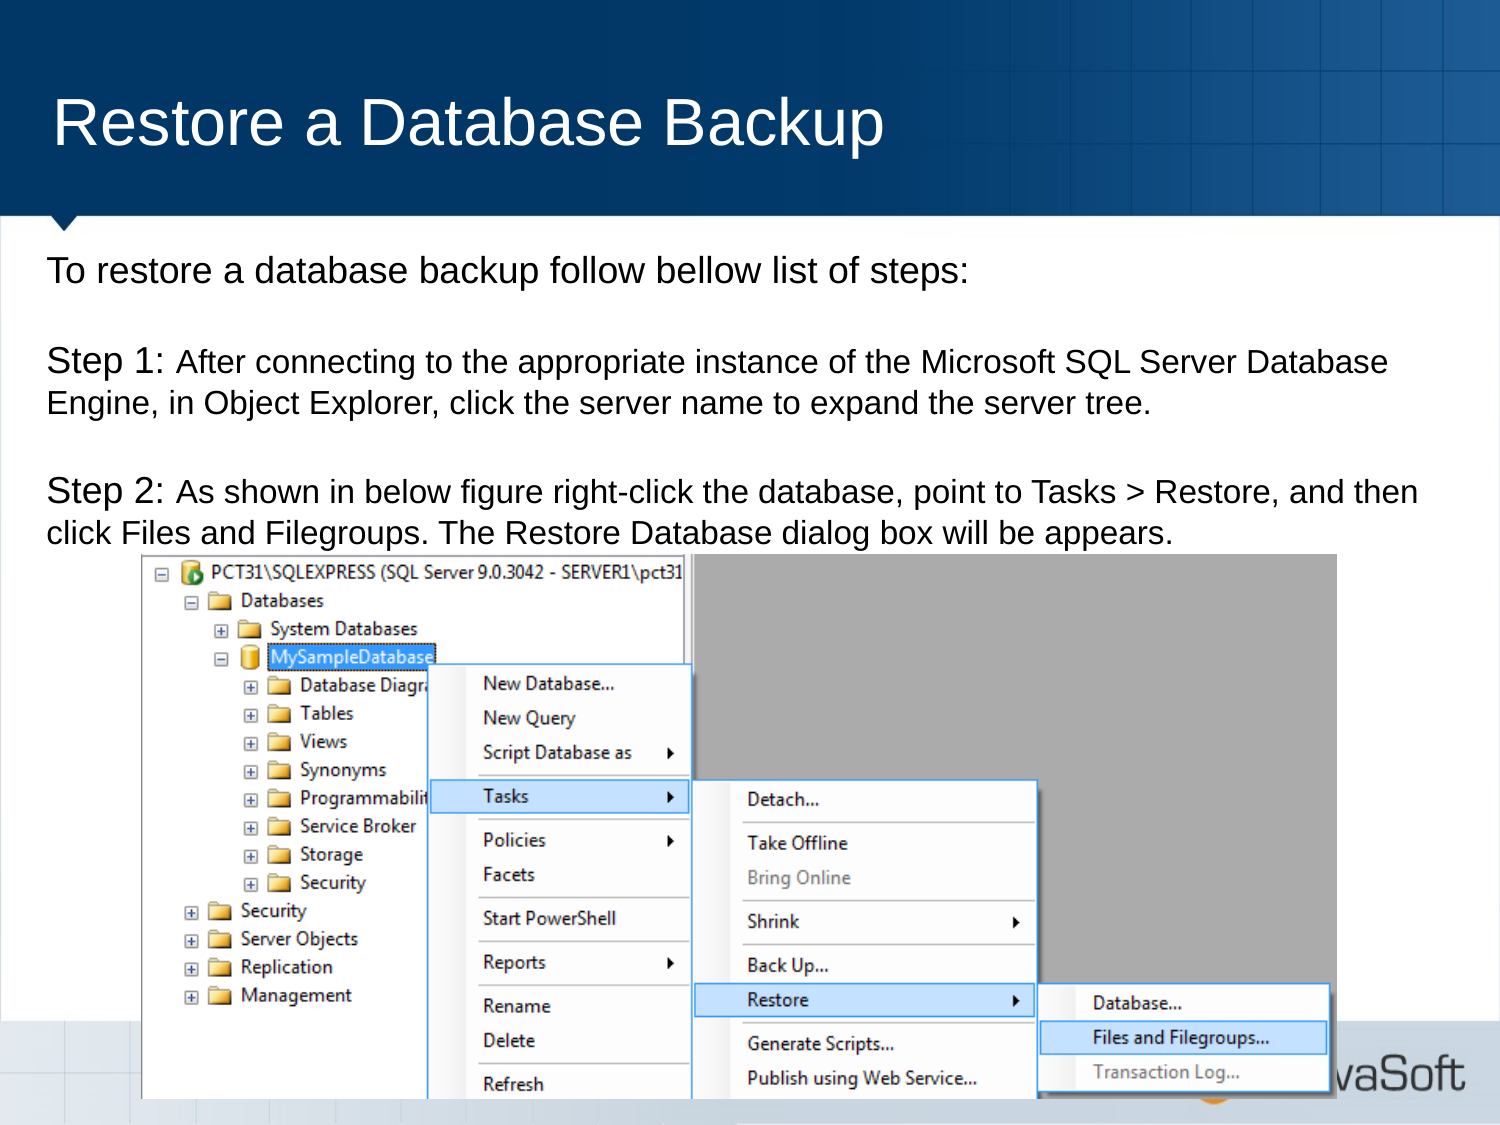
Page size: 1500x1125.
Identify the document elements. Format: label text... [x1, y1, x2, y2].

text_box Restore a Database Backup [37, 24, 1388, 213]
text_box To restore a database backup follow bellow list of steps: Step 1: After connecting to the appropriate instance of the Microsoft SQL Server Database Engine, in Object Explorer, click the server name to expand the server tree. Step 2: As shown in below figure right-click the database, point to Tasks > Restore, and then click Files and Filegroups. The Restore Database dialog box will be appears. [31, 238, 1475, 679]
picture [0, 0, 1500, 1125]
